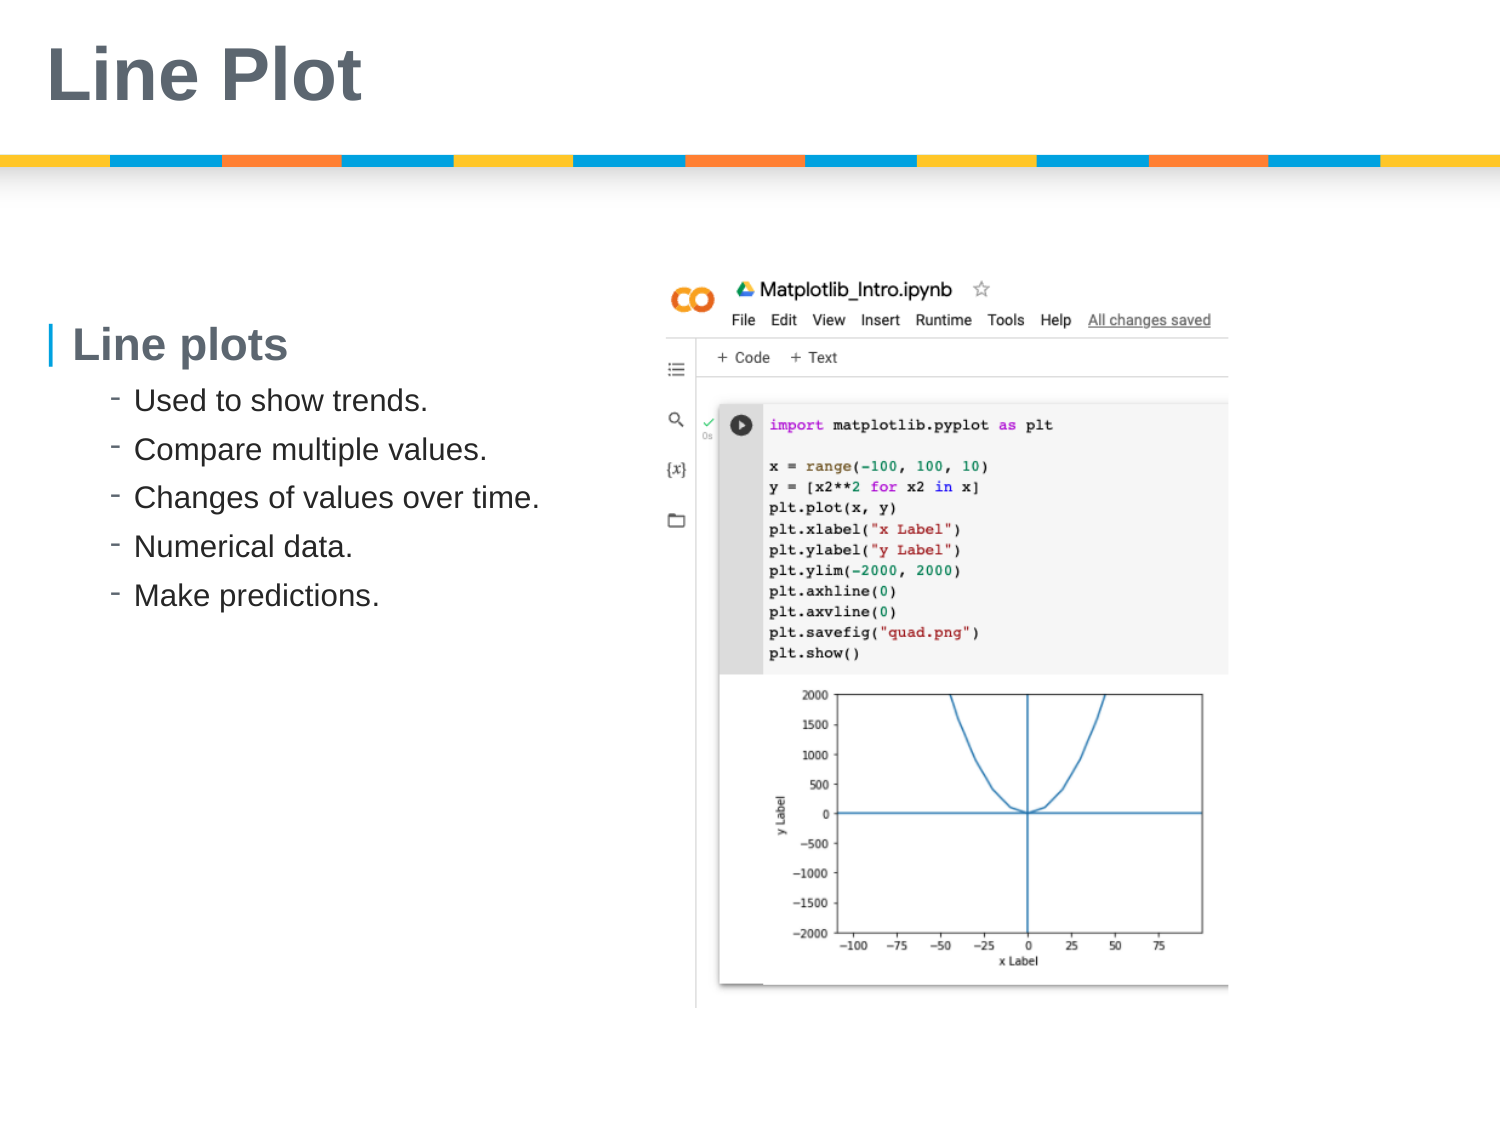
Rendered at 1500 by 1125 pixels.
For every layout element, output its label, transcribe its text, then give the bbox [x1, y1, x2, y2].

title Line Plot [31, 0, 1460, 154]
list Line plots Used to show trends. Compare multiple values. Changes of values over time. Numerical data. Make predictions. [29, 317, 636, 886]
picture [665, 272, 1229, 1008]
